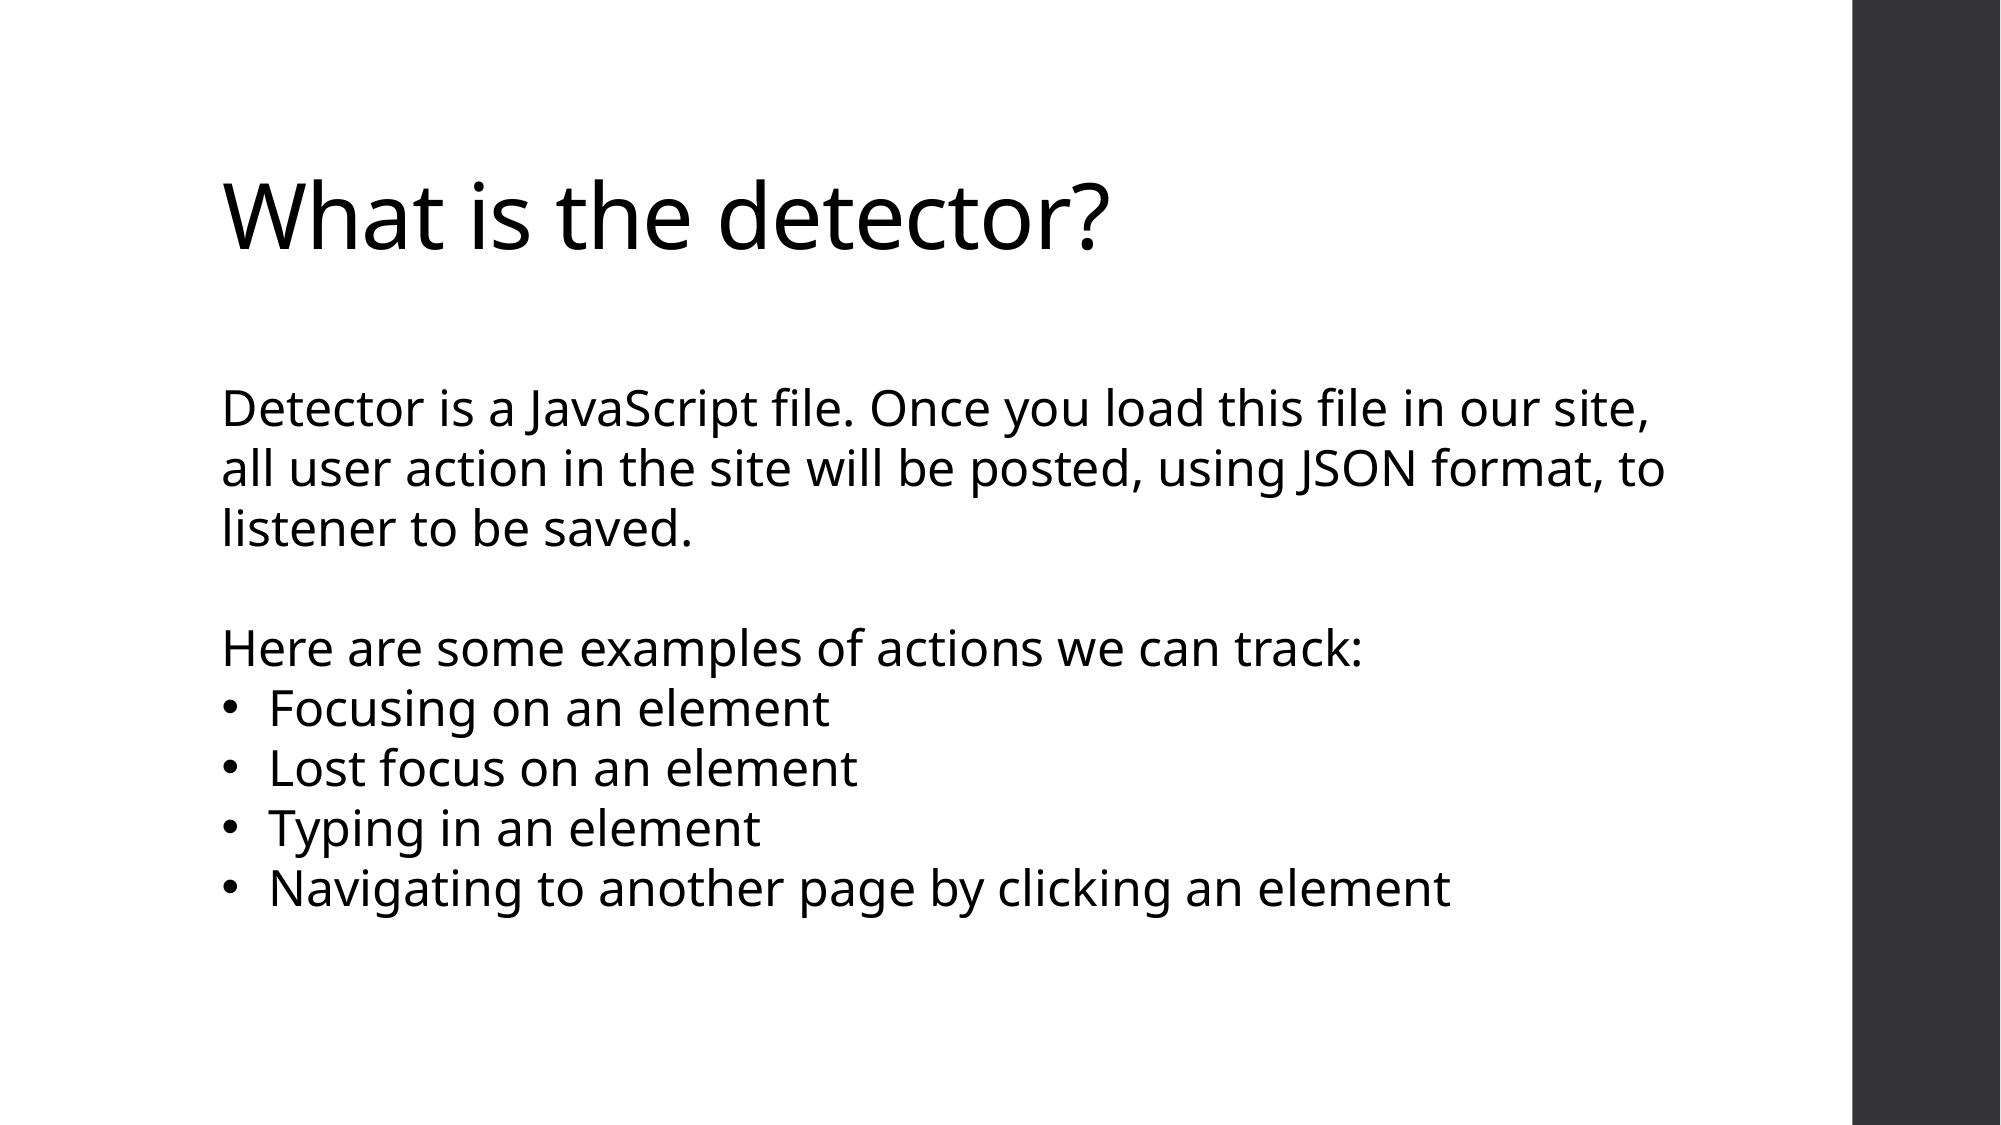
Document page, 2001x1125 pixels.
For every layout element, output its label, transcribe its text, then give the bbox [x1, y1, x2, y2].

text_box Detector is a JavaScript file. Once you load this file in our site, all user action in the site will be posted, using JSON format, to listener to be saved. Here are some examples of actions we can track: Focusing on an element Lost focus on an element Typing in an element Navigating to another page by clicking an element [206, 368, 1730, 924]
title What is the detector? [206, 60, 1797, 278]
